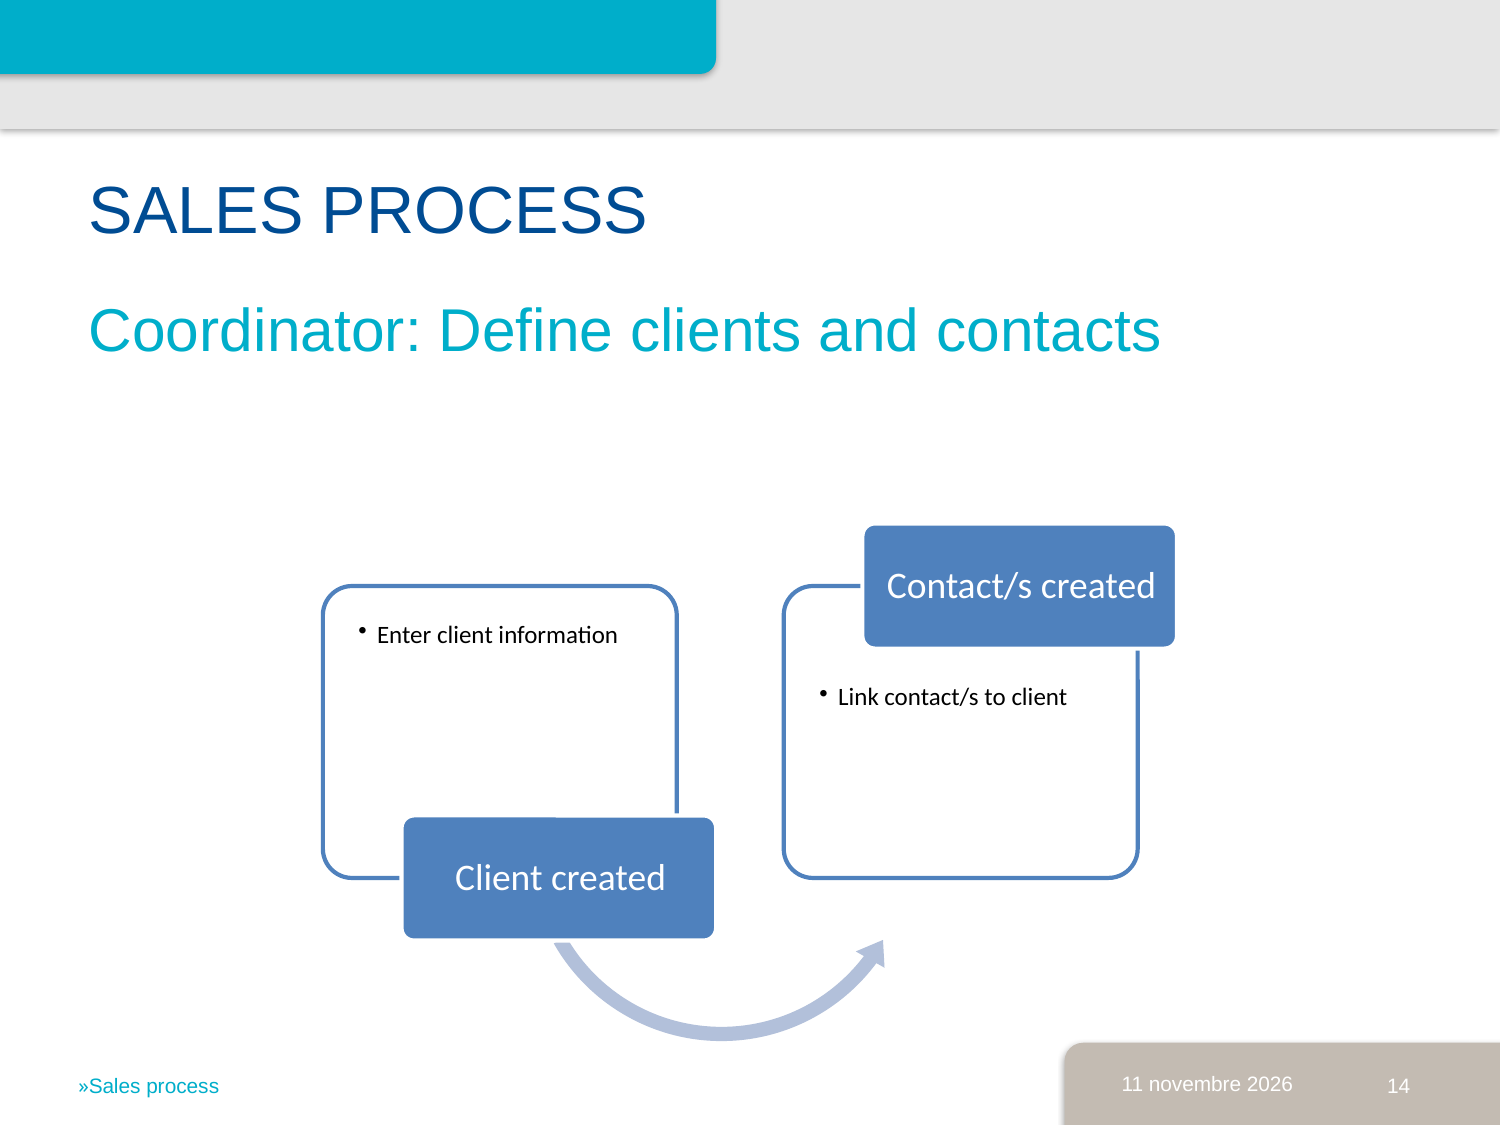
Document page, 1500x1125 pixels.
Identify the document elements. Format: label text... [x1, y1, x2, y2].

title Sales process [73, 158, 1424, 283]
slide_number 14 [1337, 1064, 1425, 1125]
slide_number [1106, 1063, 1358, 1124]
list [74, 433, 1426, 1031]
list Sales process [63, 1065, 416, 1125]
list Coordinator: Define clients and contacts [73, 283, 1425, 433]
